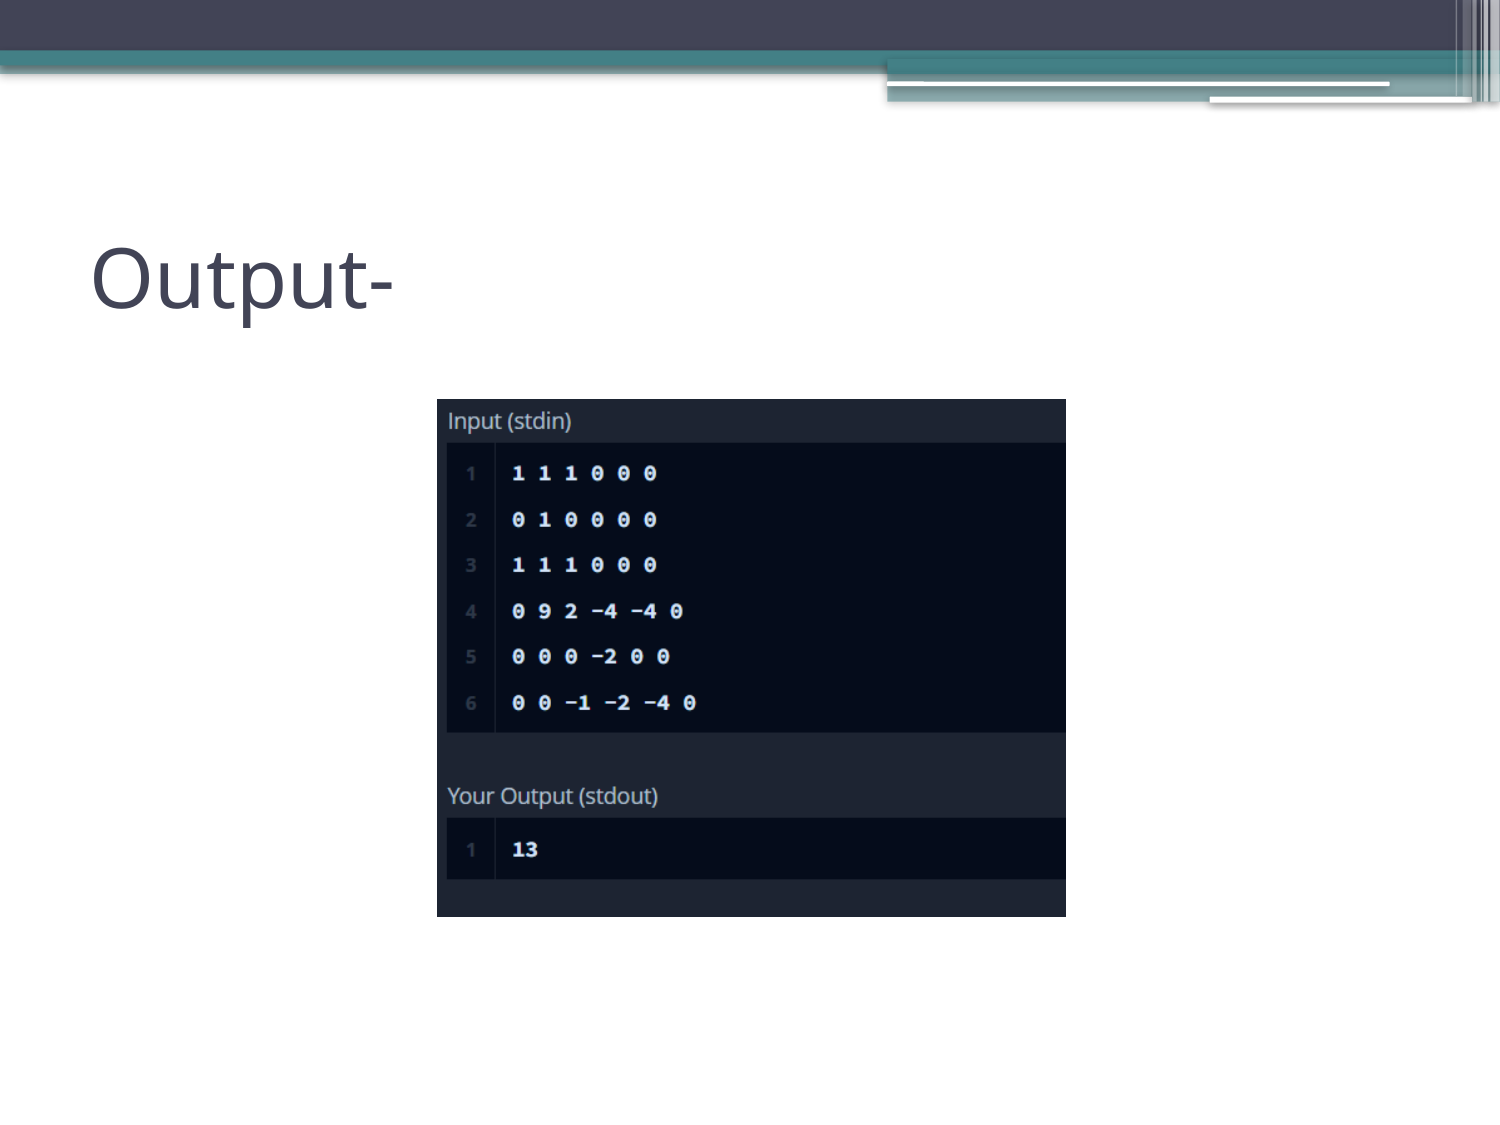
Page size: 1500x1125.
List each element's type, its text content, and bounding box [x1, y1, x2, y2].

picture [437, 399, 1066, 917]
title Output- [75, 187, 1425, 363]
